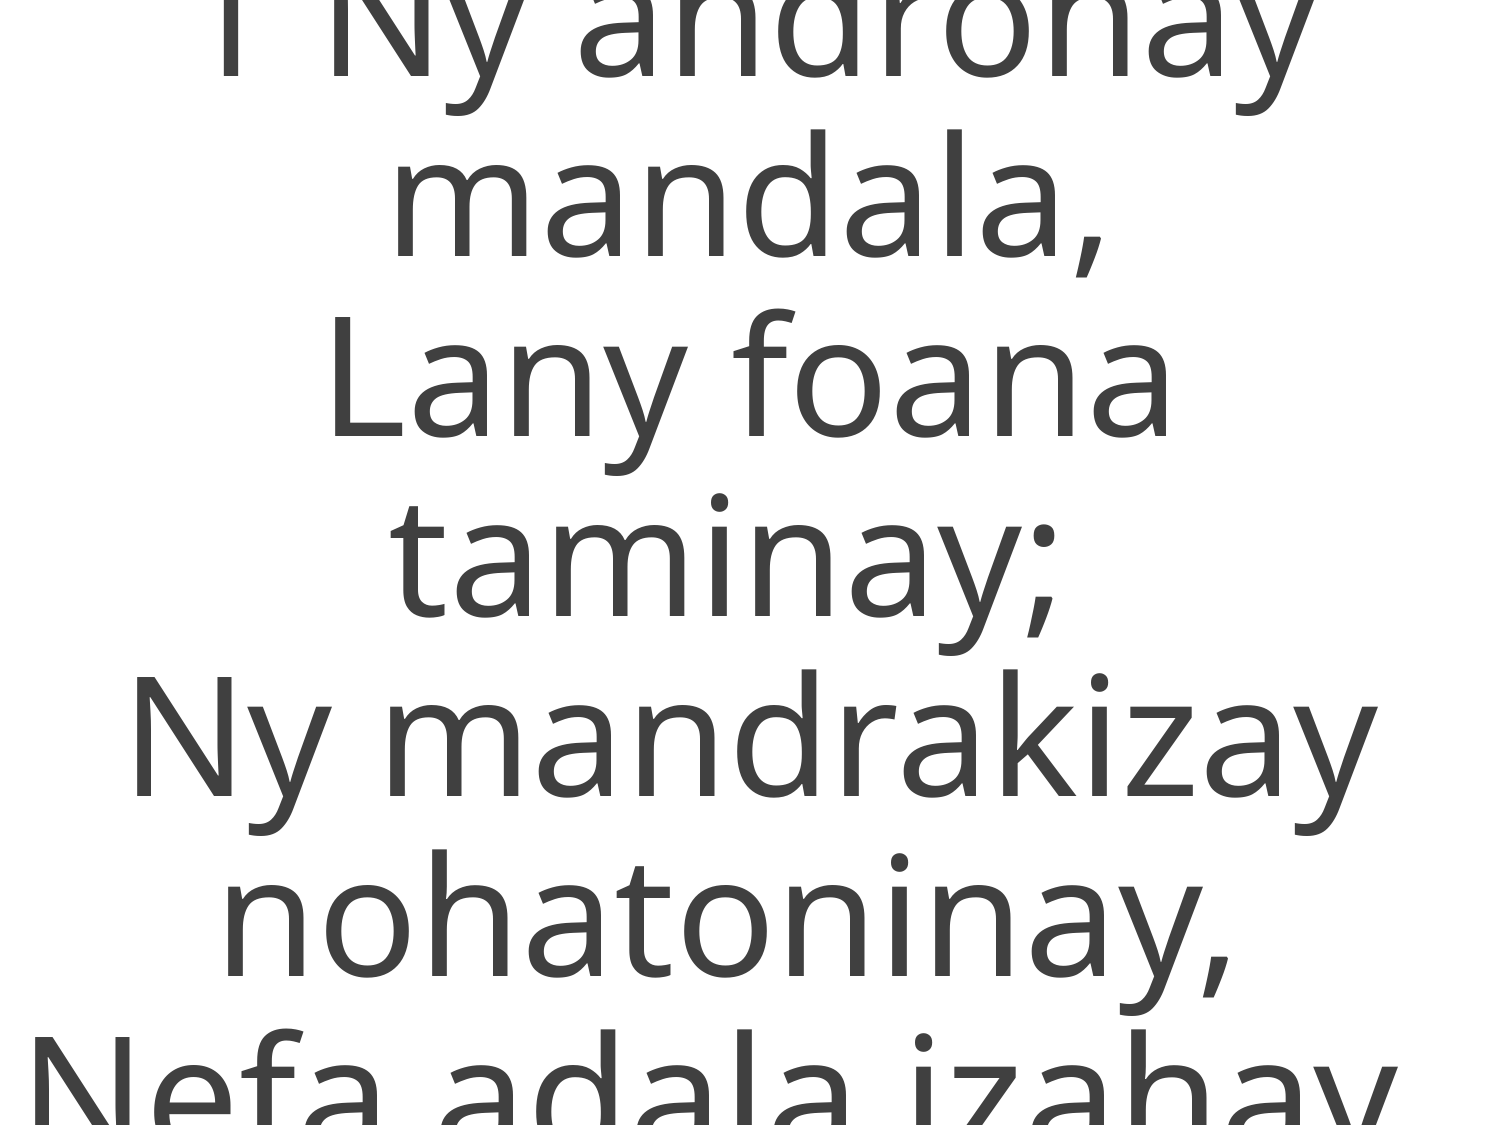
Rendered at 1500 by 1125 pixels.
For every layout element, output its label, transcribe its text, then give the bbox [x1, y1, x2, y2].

title 1 Ny andronay mandala, Lany foana taminay; Ny mandrakizay nohatoninay, Nefa adala izahay, [0, 453, 1500, 672]
